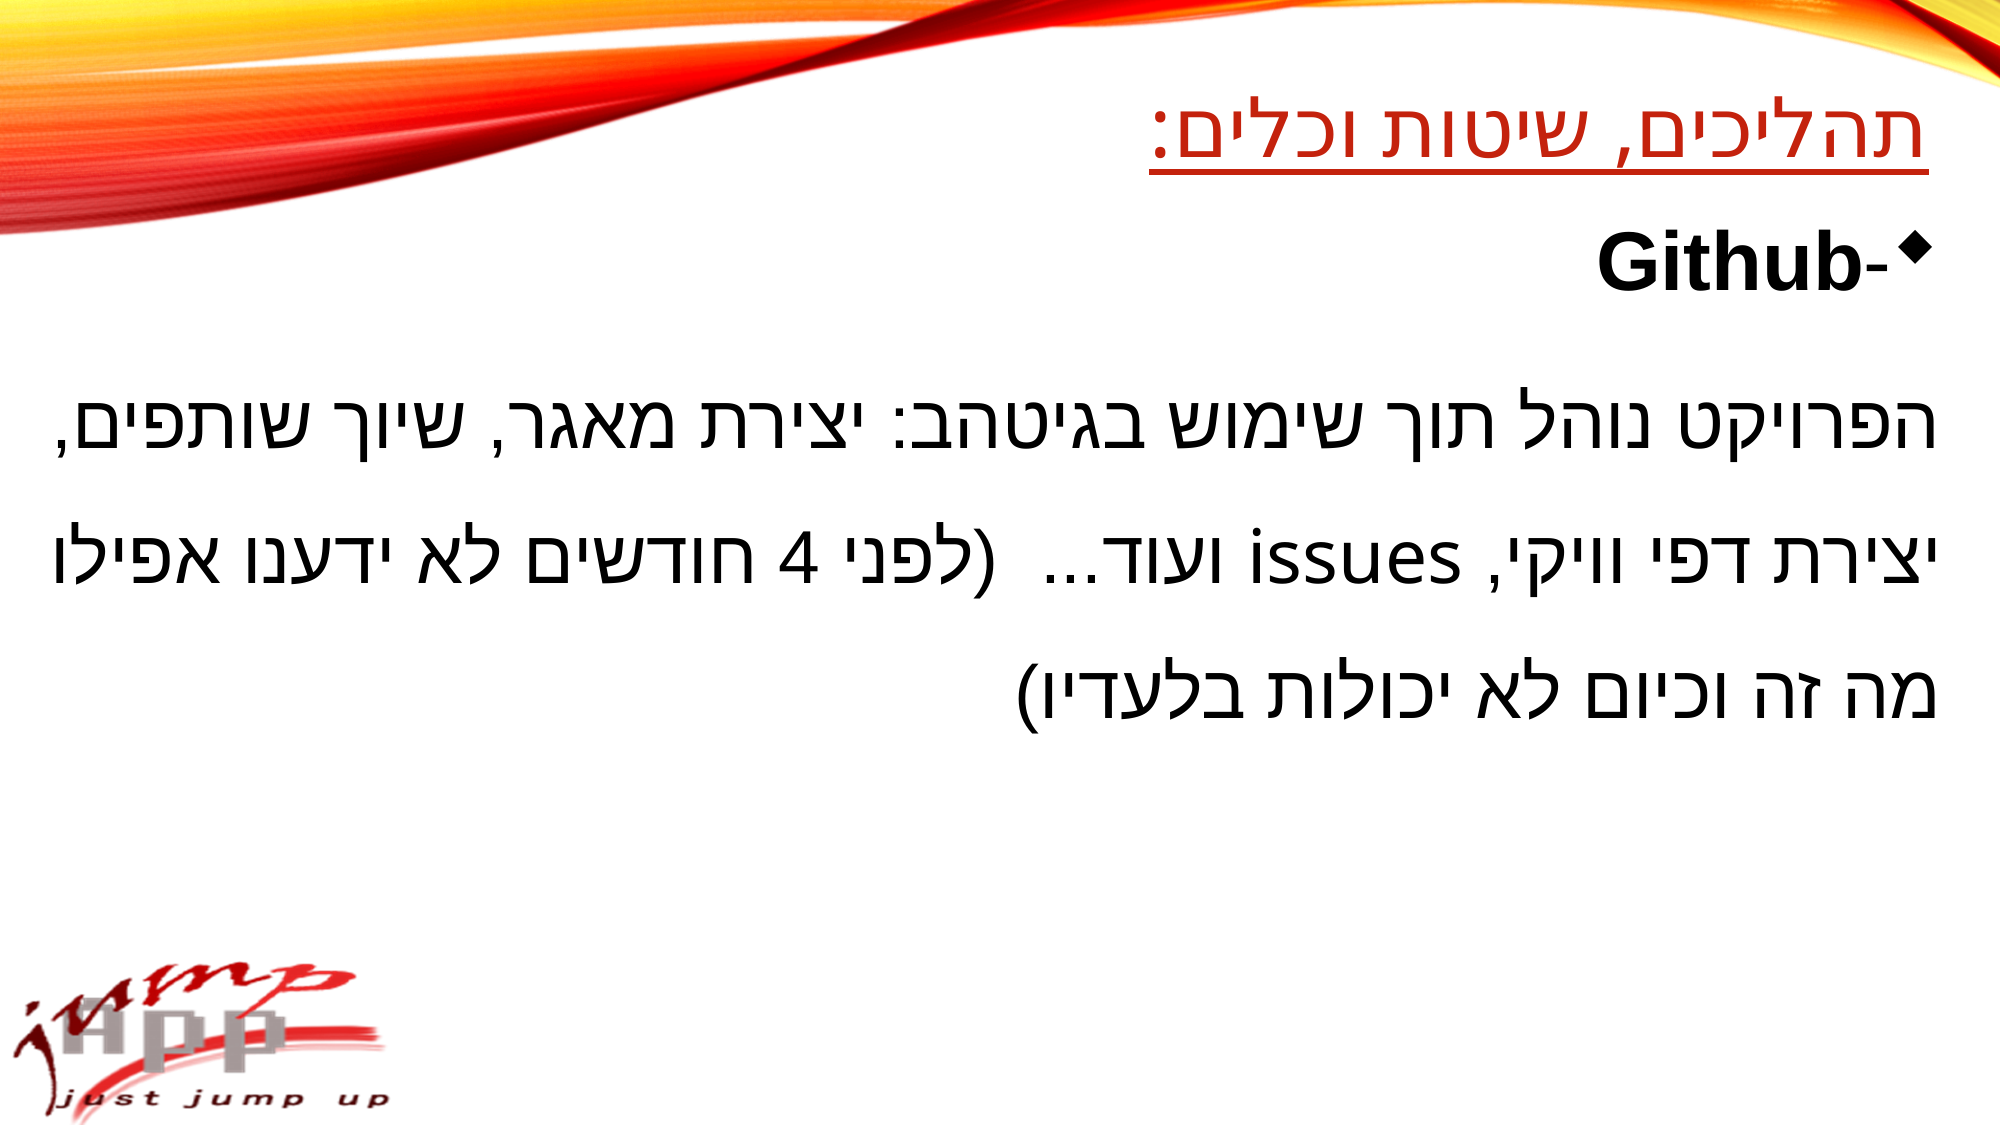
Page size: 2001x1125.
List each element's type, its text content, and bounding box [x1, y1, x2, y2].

title תהליכים, שיטות וכלים: [531, 24, 1944, 210]
picture [0, 0, 2000, 237]
list -Github הפרויקט נוהל תוך שימוש בגיטהב: יצירת מאגר, שיוך שותפים, יצירת דפי וויקי, issues ועוד... (לפני 4 חודשים לא ידענו אפילו מה זה וכיום לא יכולות בלעדיו) [32, 210, 1958, 986]
picture [0, 951, 413, 1125]
